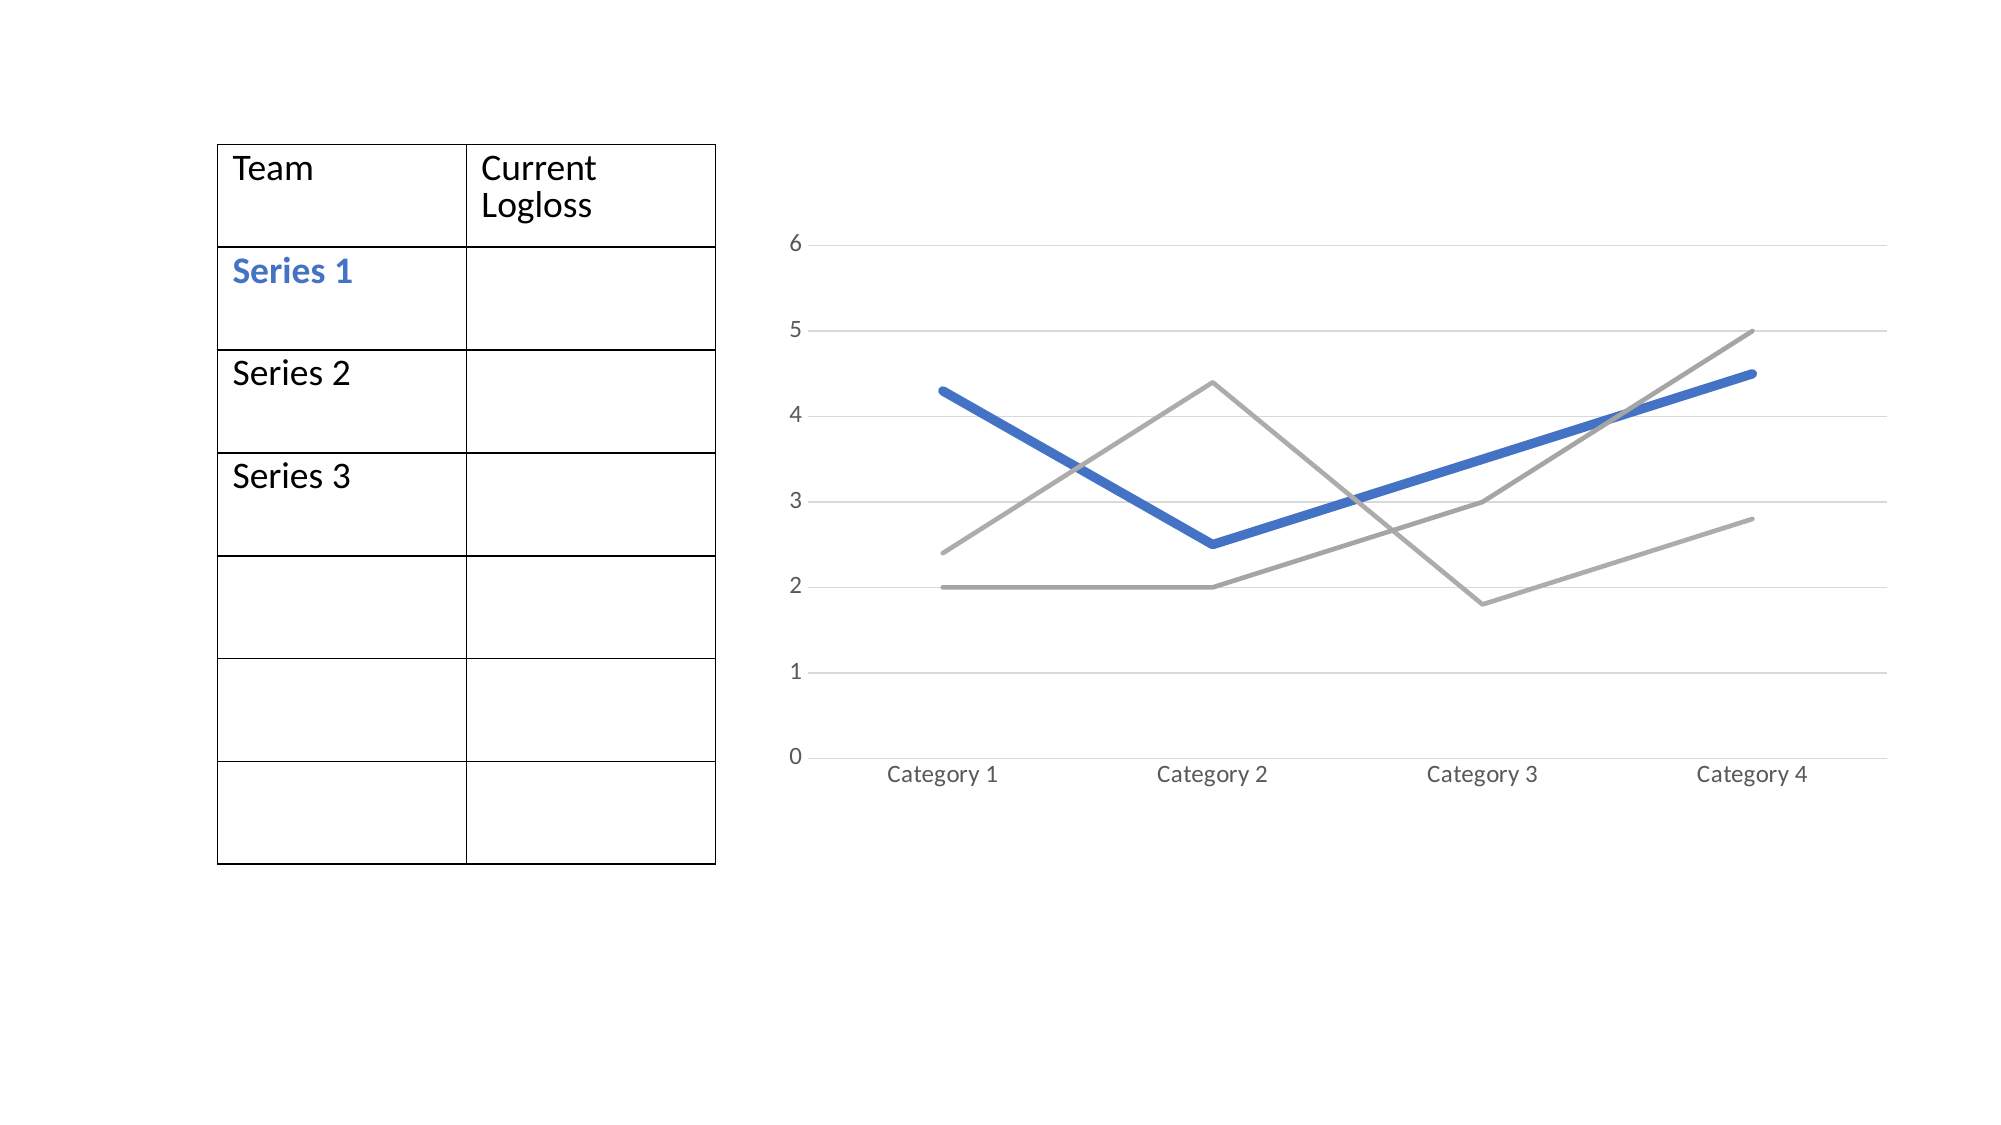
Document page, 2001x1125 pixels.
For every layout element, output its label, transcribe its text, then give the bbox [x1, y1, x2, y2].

table_header Team [218, 145, 466, 246]
table_cell [218, 762, 466, 863]
table_cell [467, 762, 715, 863]
table_cell Series 3 [218, 454, 466, 555]
table_header Current Logloss [467, 145, 715, 246]
table_cell Series 1 [218, 248, 466, 349]
table_cell [467, 659, 715, 761]
table_cell [467, 454, 715, 555]
table_cell [467, 557, 715, 658]
table_cell [467, 351, 715, 452]
chart [766, 221, 1911, 801]
table_cell [218, 659, 466, 761]
table_cell [218, 557, 466, 658]
table_cell Series 2 [218, 351, 466, 452]
table_cell [467, 248, 715, 349]
